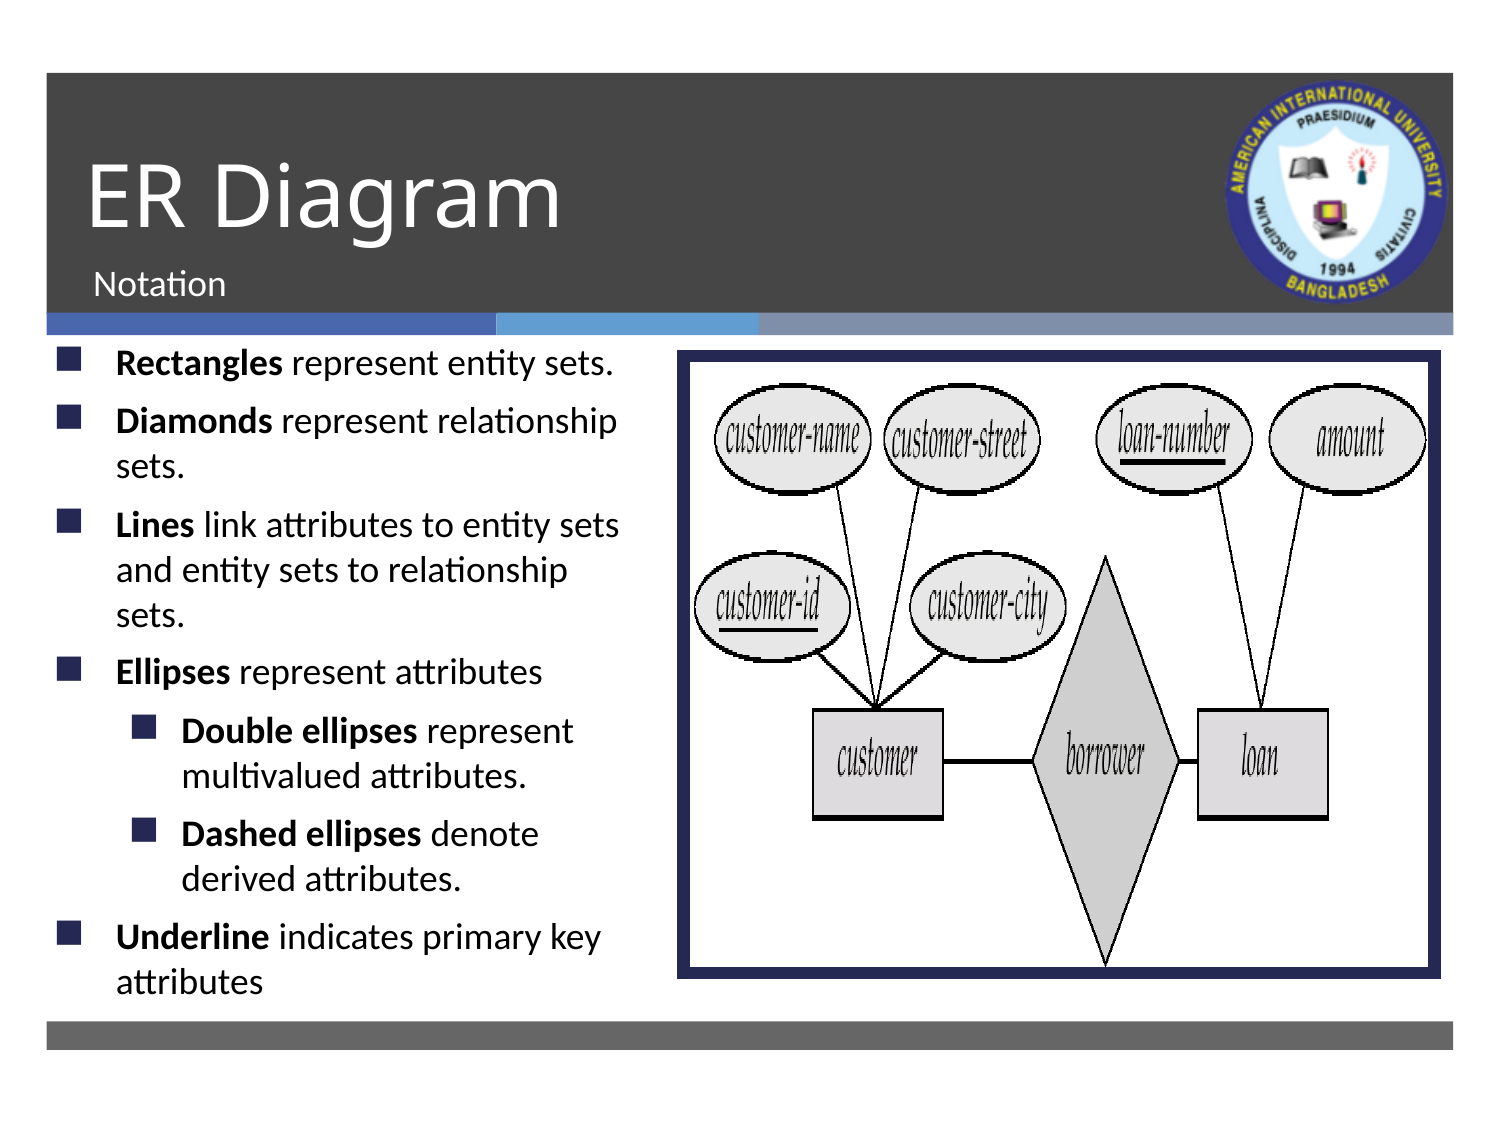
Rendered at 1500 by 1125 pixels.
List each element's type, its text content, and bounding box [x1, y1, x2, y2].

picture [1351, 75, 1454, 310]
subtitle Notation [78, 251, 1351, 331]
picture [689, 361, 1429, 968]
title ER Diagram [69, 73, 1351, 253]
text_box Rectangles represent entity sets. Diamonds represent relationship sets. Lines link attributes to entity sets and entity sets to relationship sets. Ellipses represent attributes Double ellipses represent multivalued attributes. Dashed ellipses denote derived attributes. Underline indicates primary key attributes [44, 330, 647, 908]
